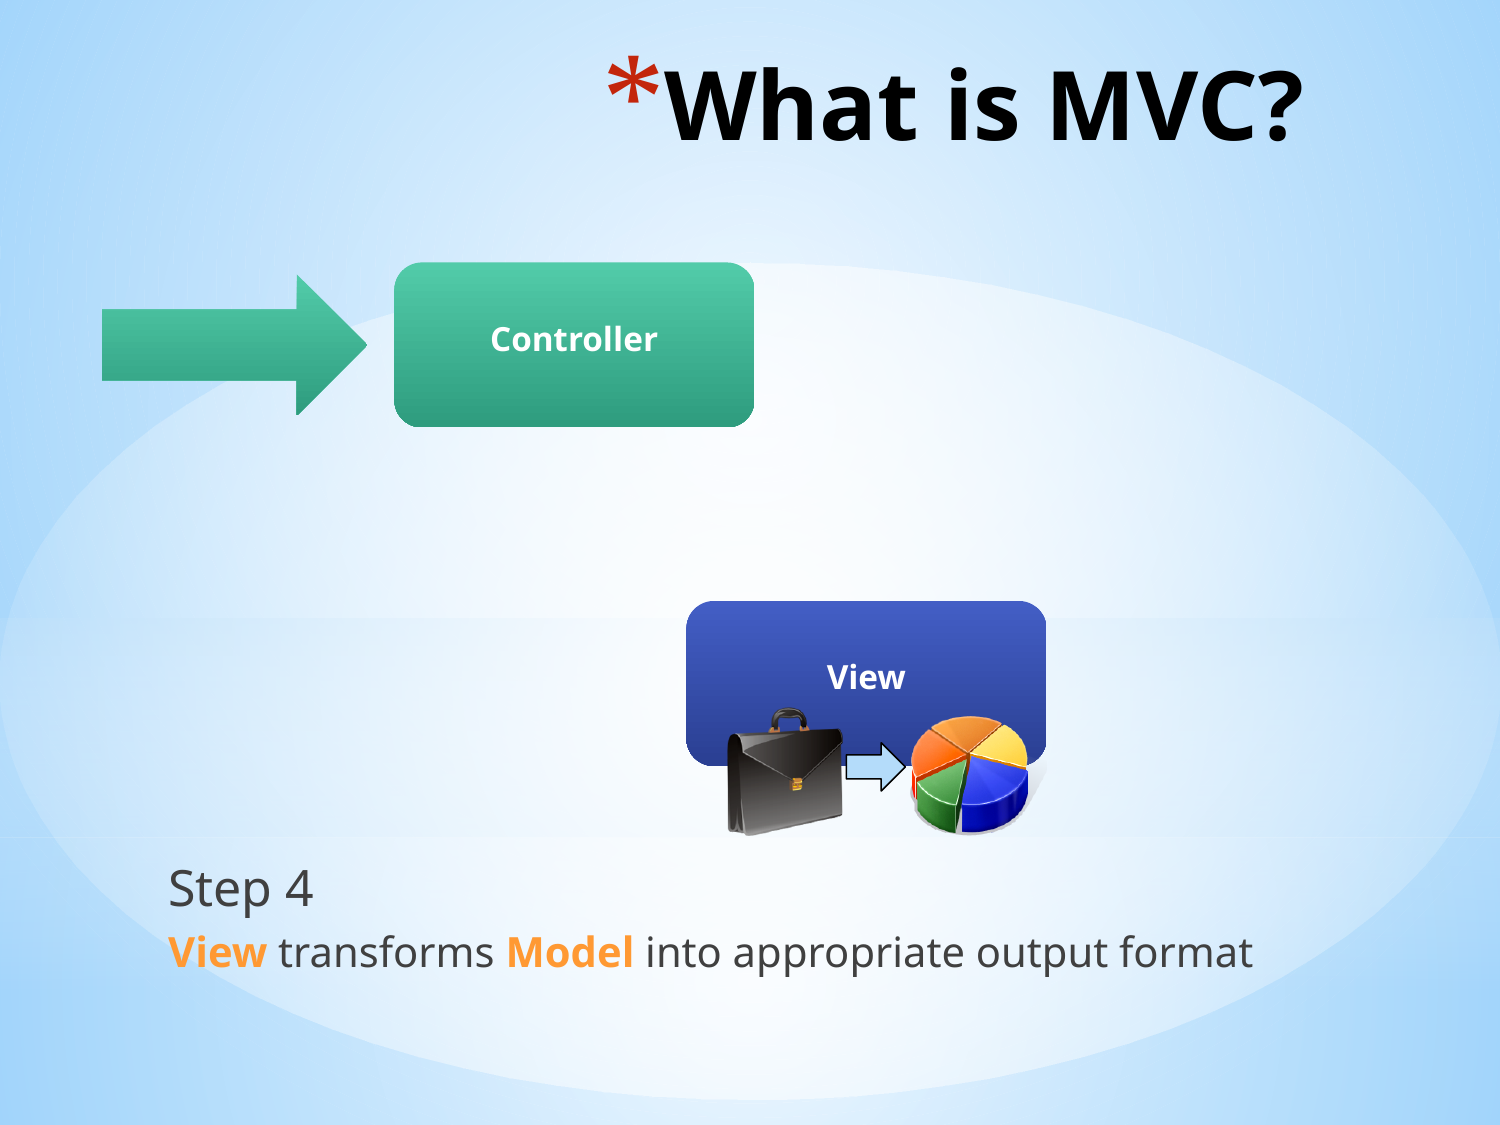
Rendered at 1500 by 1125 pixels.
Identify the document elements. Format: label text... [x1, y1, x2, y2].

picture [727, 706, 843, 836]
text_box View [686, 600, 1047, 766]
text_box [101, 274, 368, 416]
list Step 4 View transforms Model into appropriate output format [145, 855, 1367, 1044]
text_box [847, 742, 901, 791]
text_box Controller [394, 262, 755, 428]
picture [907, 700, 1047, 840]
title What is MVC? [62, 37, 1345, 138]
